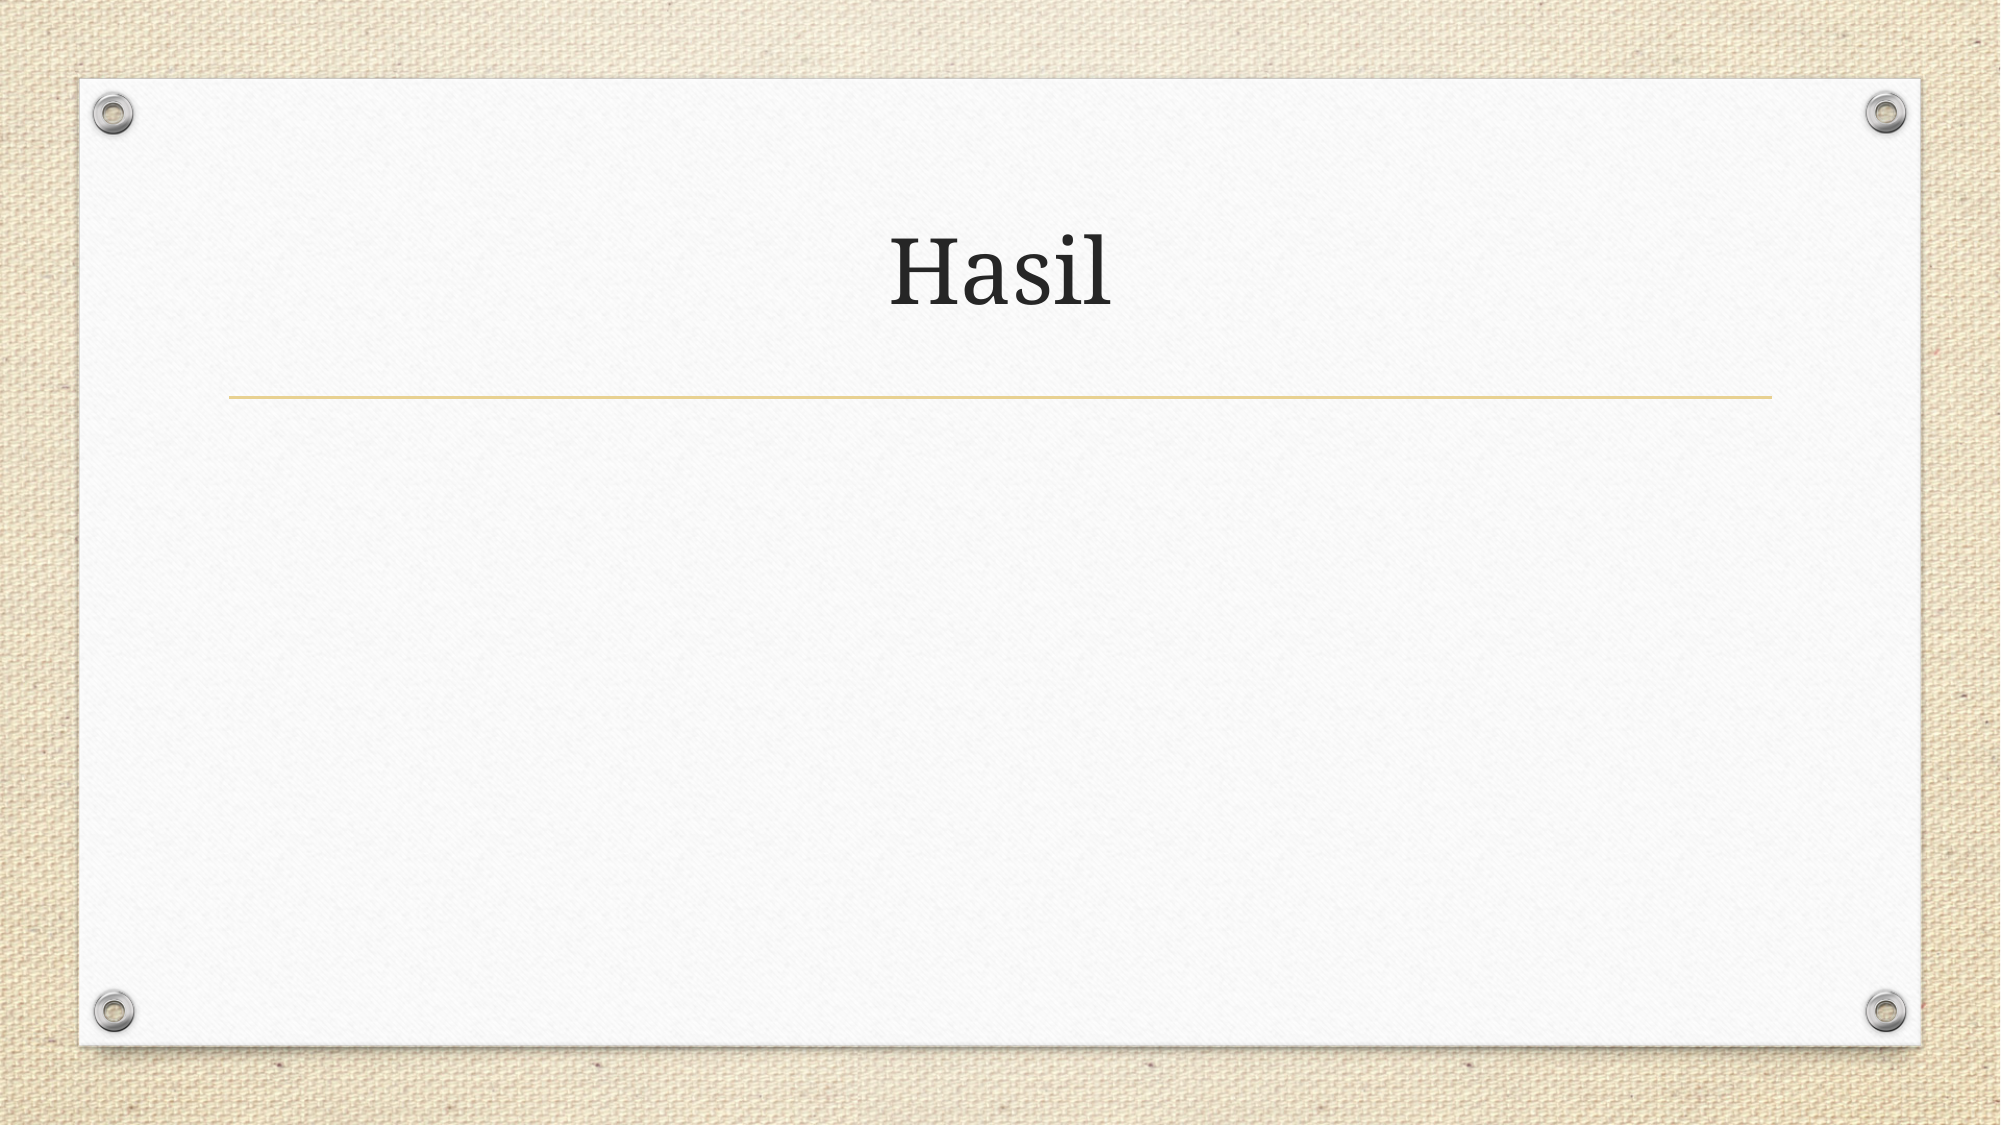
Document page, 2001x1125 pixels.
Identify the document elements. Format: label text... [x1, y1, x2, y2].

title Hasil [212, 161, 1788, 375]
picture [0, 0, 2001, 1125]
